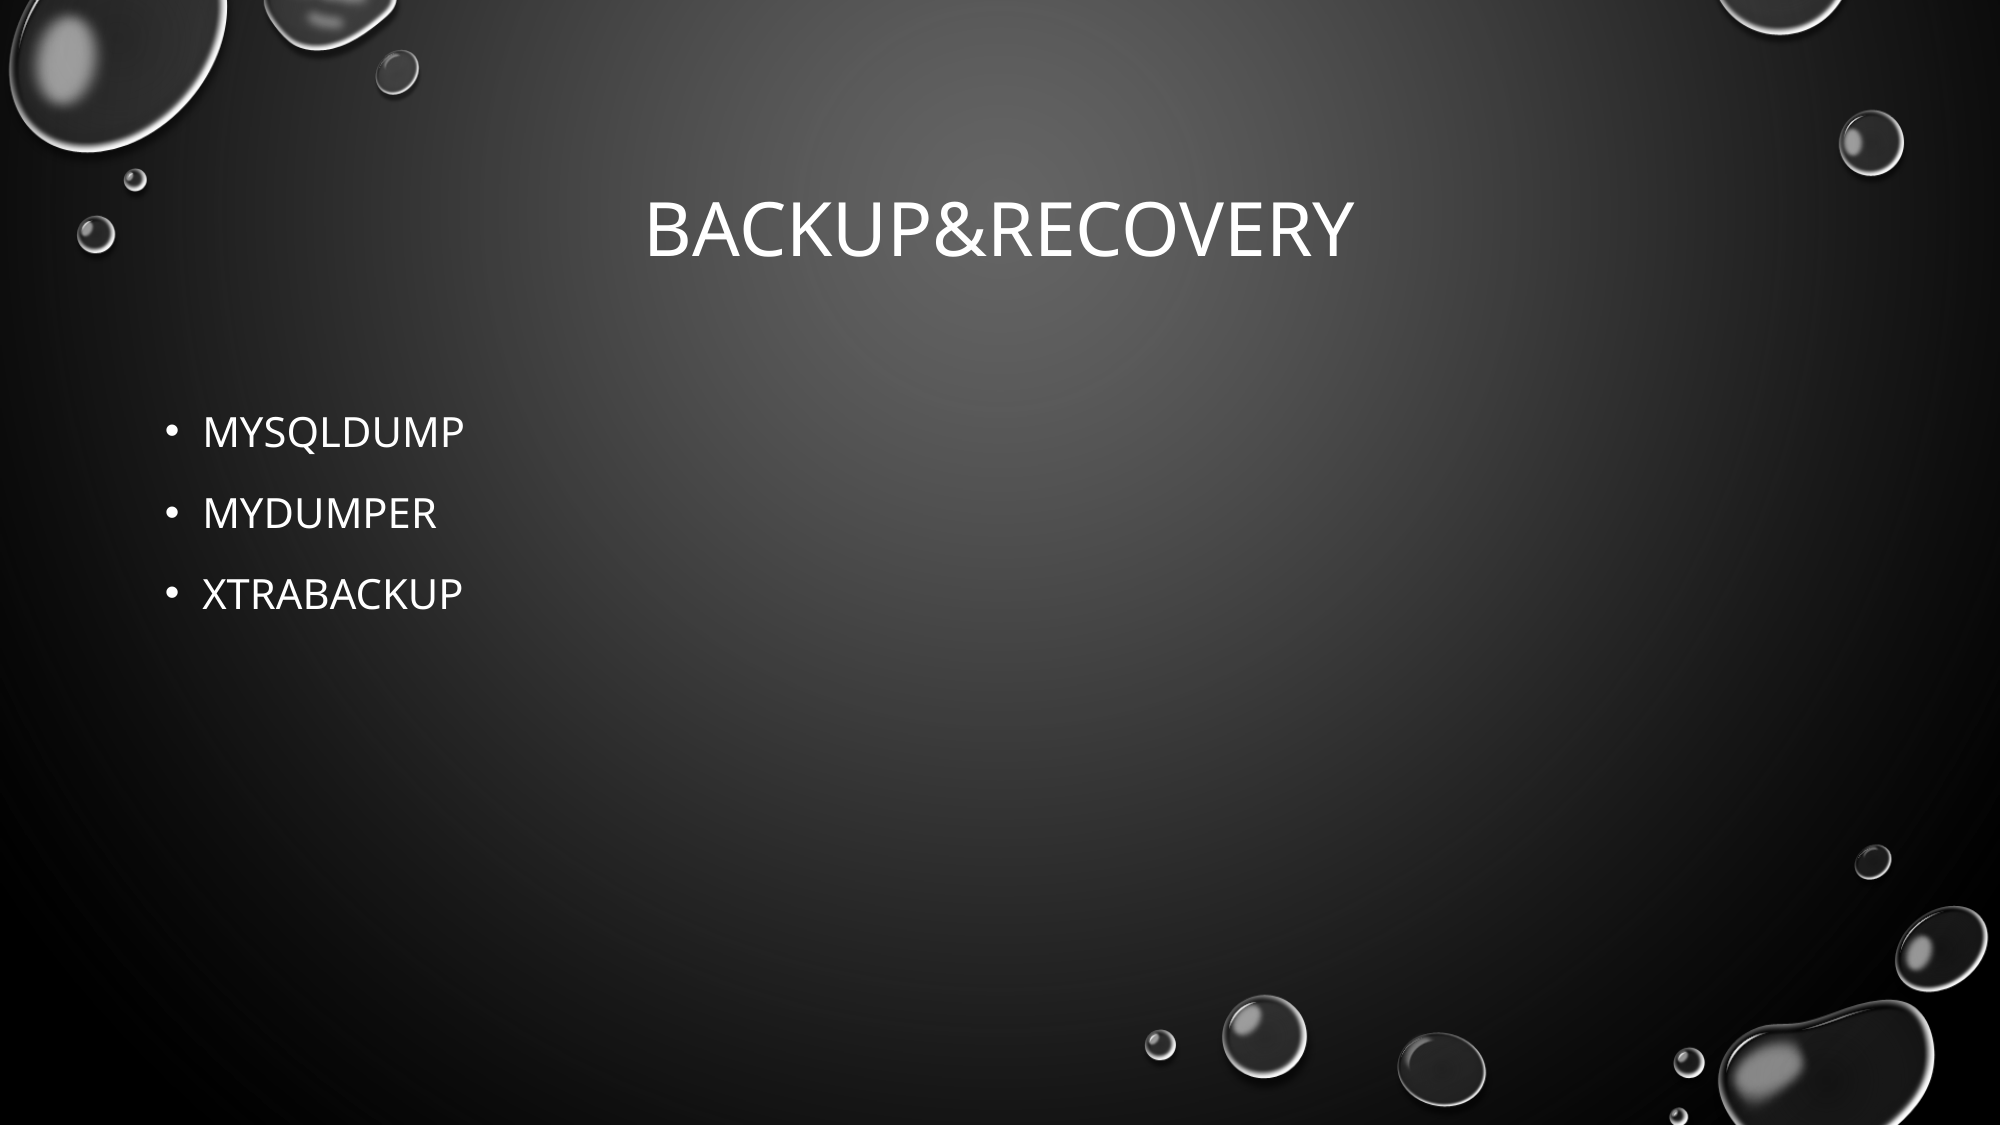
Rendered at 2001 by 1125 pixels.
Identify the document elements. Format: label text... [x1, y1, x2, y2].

title Backup&recovery [149, 101, 1851, 364]
picture [0, 0, 2000, 1125]
list Mysqldump Mydumper Xtrabackup [149, 388, 1850, 950]
